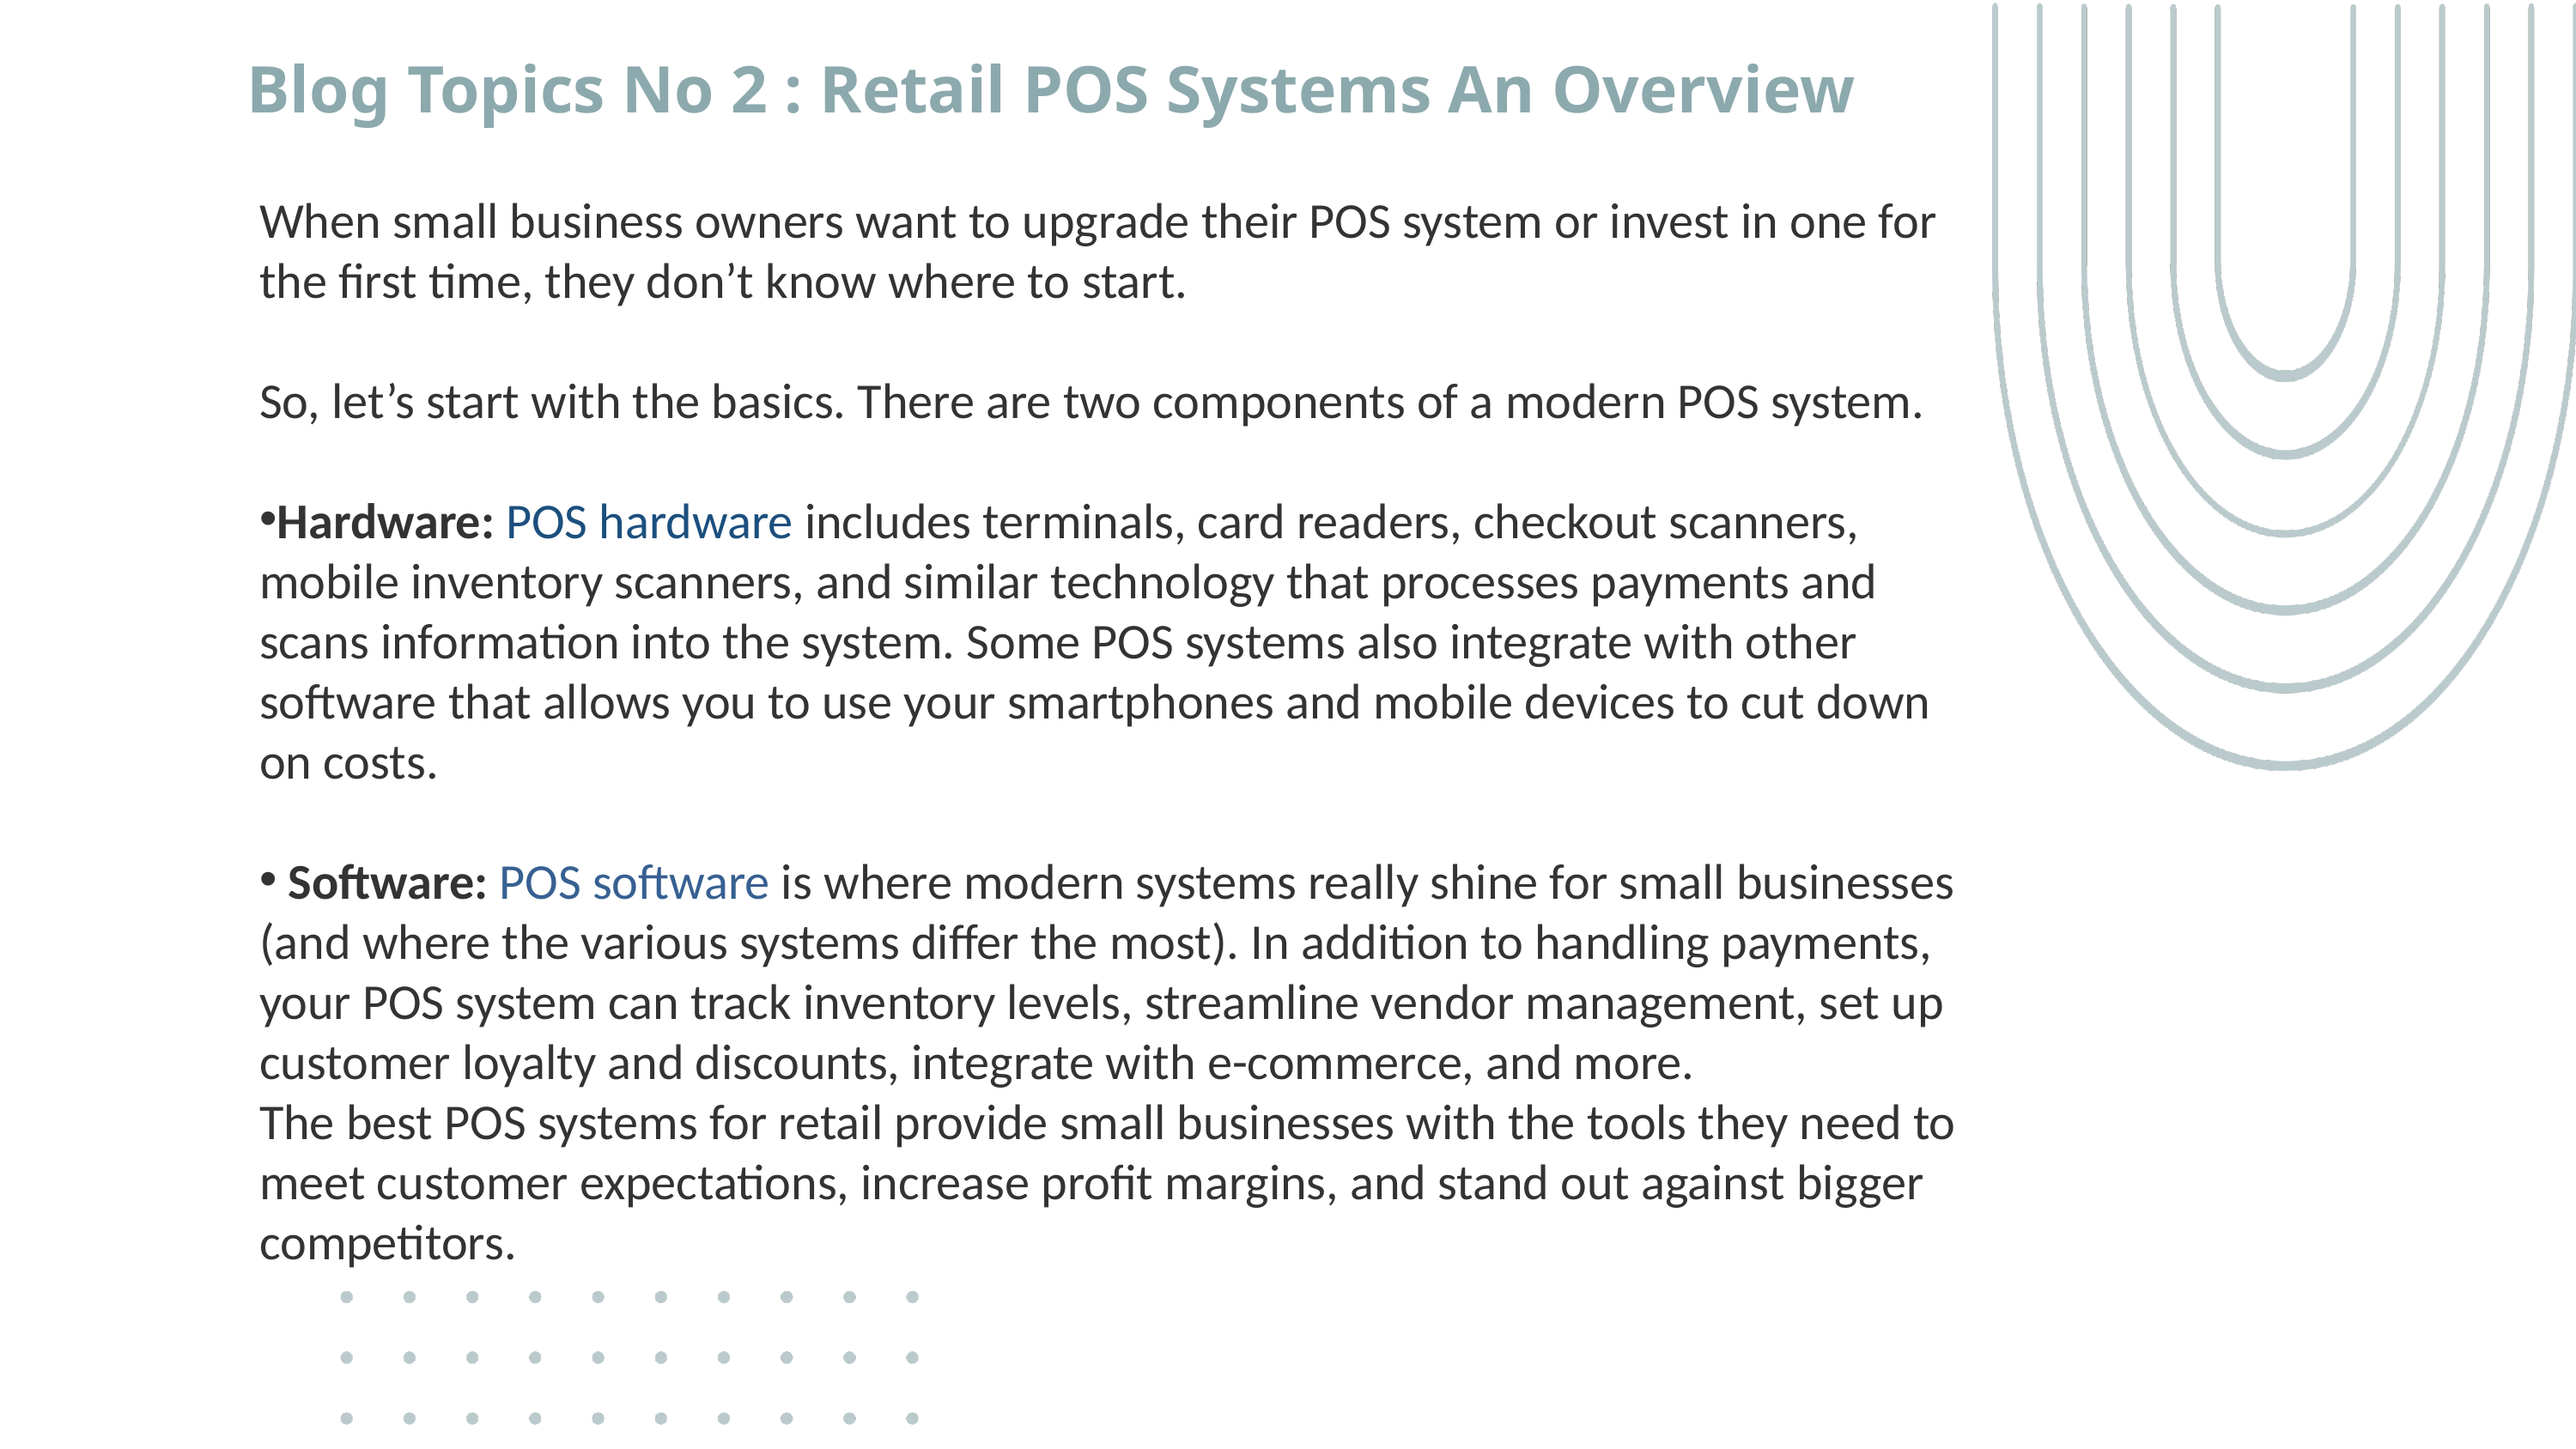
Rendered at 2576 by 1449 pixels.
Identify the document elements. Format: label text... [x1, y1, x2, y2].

text_box [1992, 3, 2576, 771]
text_box [340, 1290, 919, 1449]
text_box When small business owners want to upgrade their POS system or invest in one for the first time, they don’t know where to start. So, let’s start with the basics. There are two components of a modern POS system. Hardware: POS hardware includes terminals, card readers, checkout scanners, mobile inventory scanners, and similar technology that processes payments and scans information into the system. Some POS systems also integrate with other software that allows you to use your smartphones and mobile devices to cut down on costs. Software: POS software is where modern systems really shine for small businesses (and where the various systems differ the most). In addition to handling payments, your POS system can track inventory levels, streamline vendor management, set up customer loyalty and discounts, integrate with e-commerce, and more. The best POS systems for retail provide small businesses with the tools they need to meet customer expectations, increase profit margins, and stand out against bigger competitors. [246, 181, 1986, 1276]
text_box Blog Topics No 2 : Retail POS Systems An Overview [246, 37, 1868, 126]
